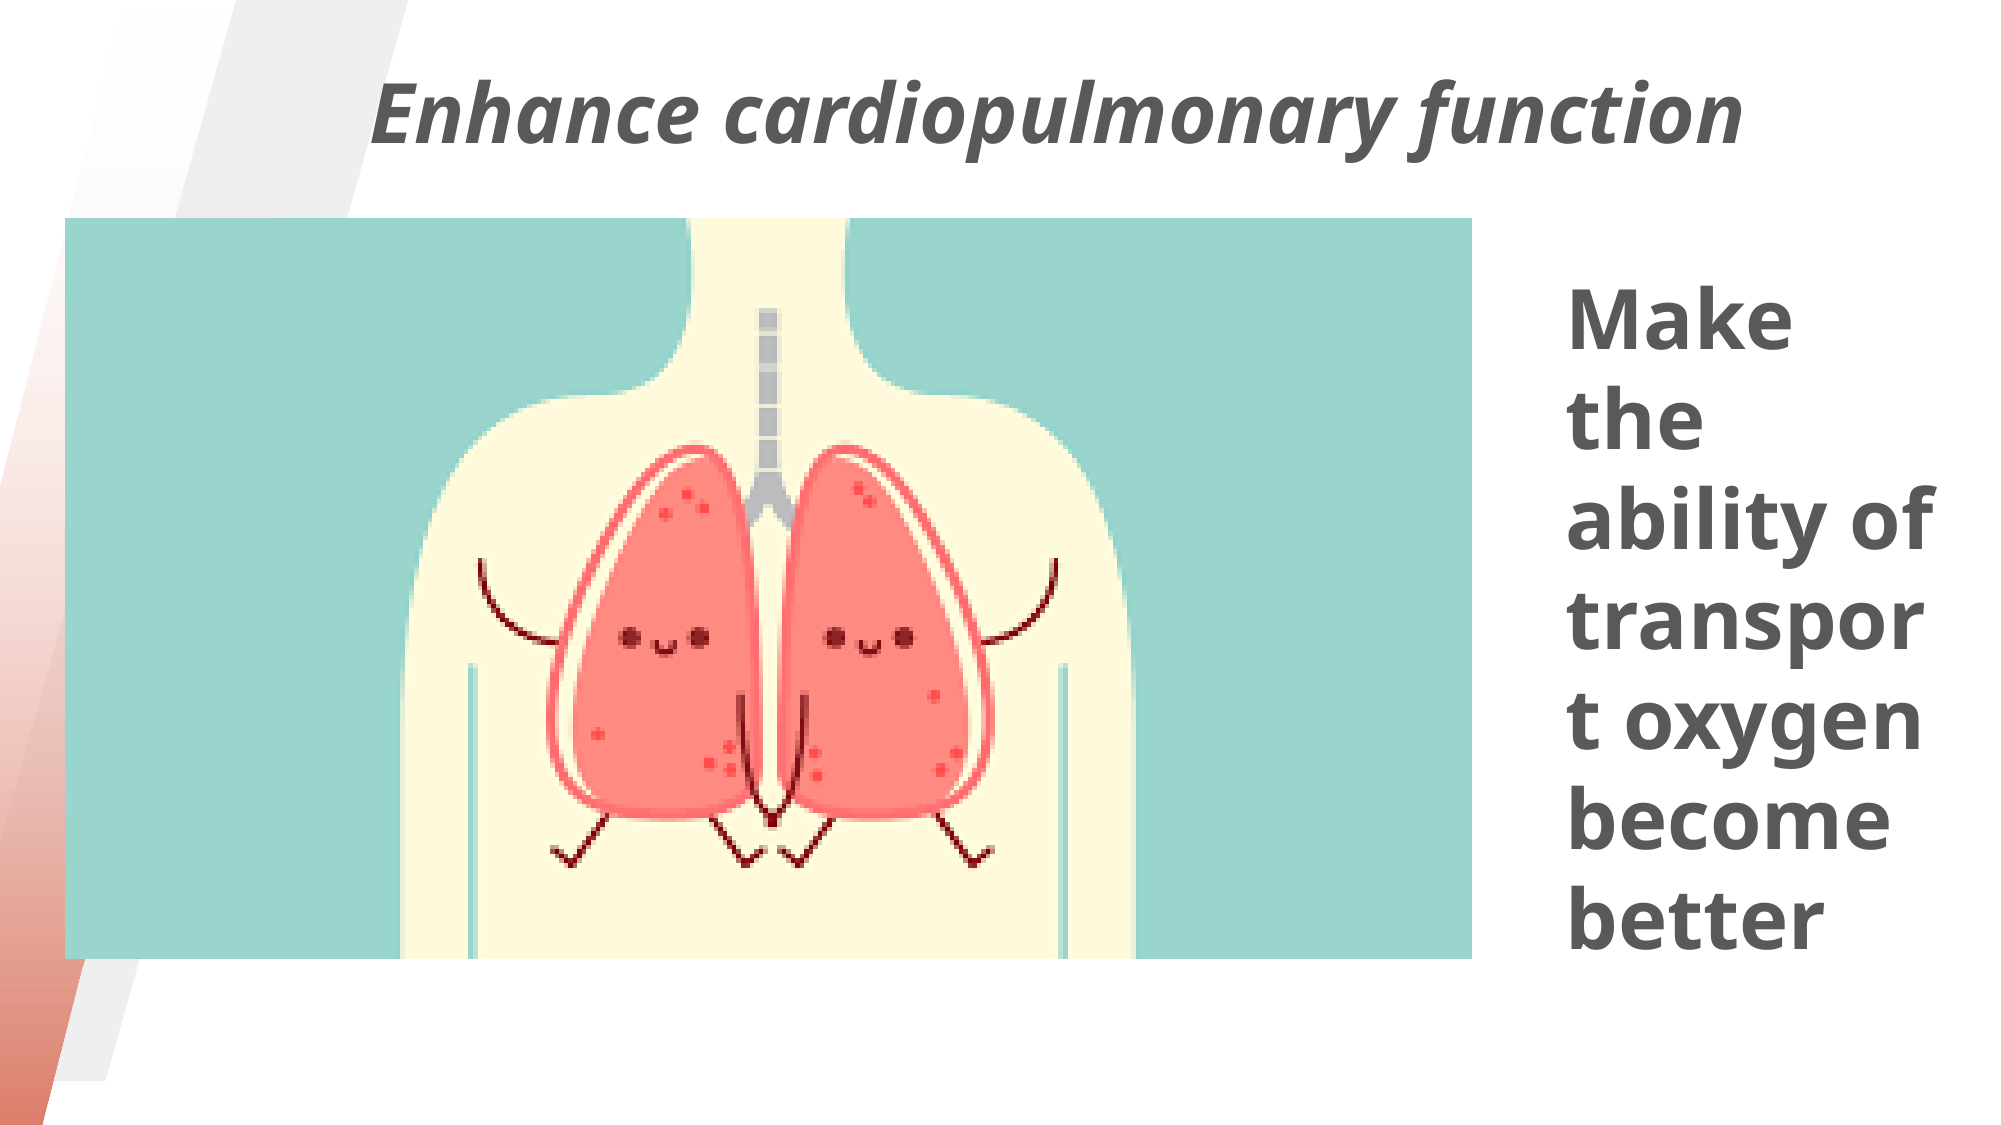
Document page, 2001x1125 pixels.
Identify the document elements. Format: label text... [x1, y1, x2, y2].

list Make the ability of transport oxygen become better [1517, 251, 1950, 837]
picture [64, 218, 1473, 959]
title Enhance cardiopulmonary function [292, 45, 1763, 340]
